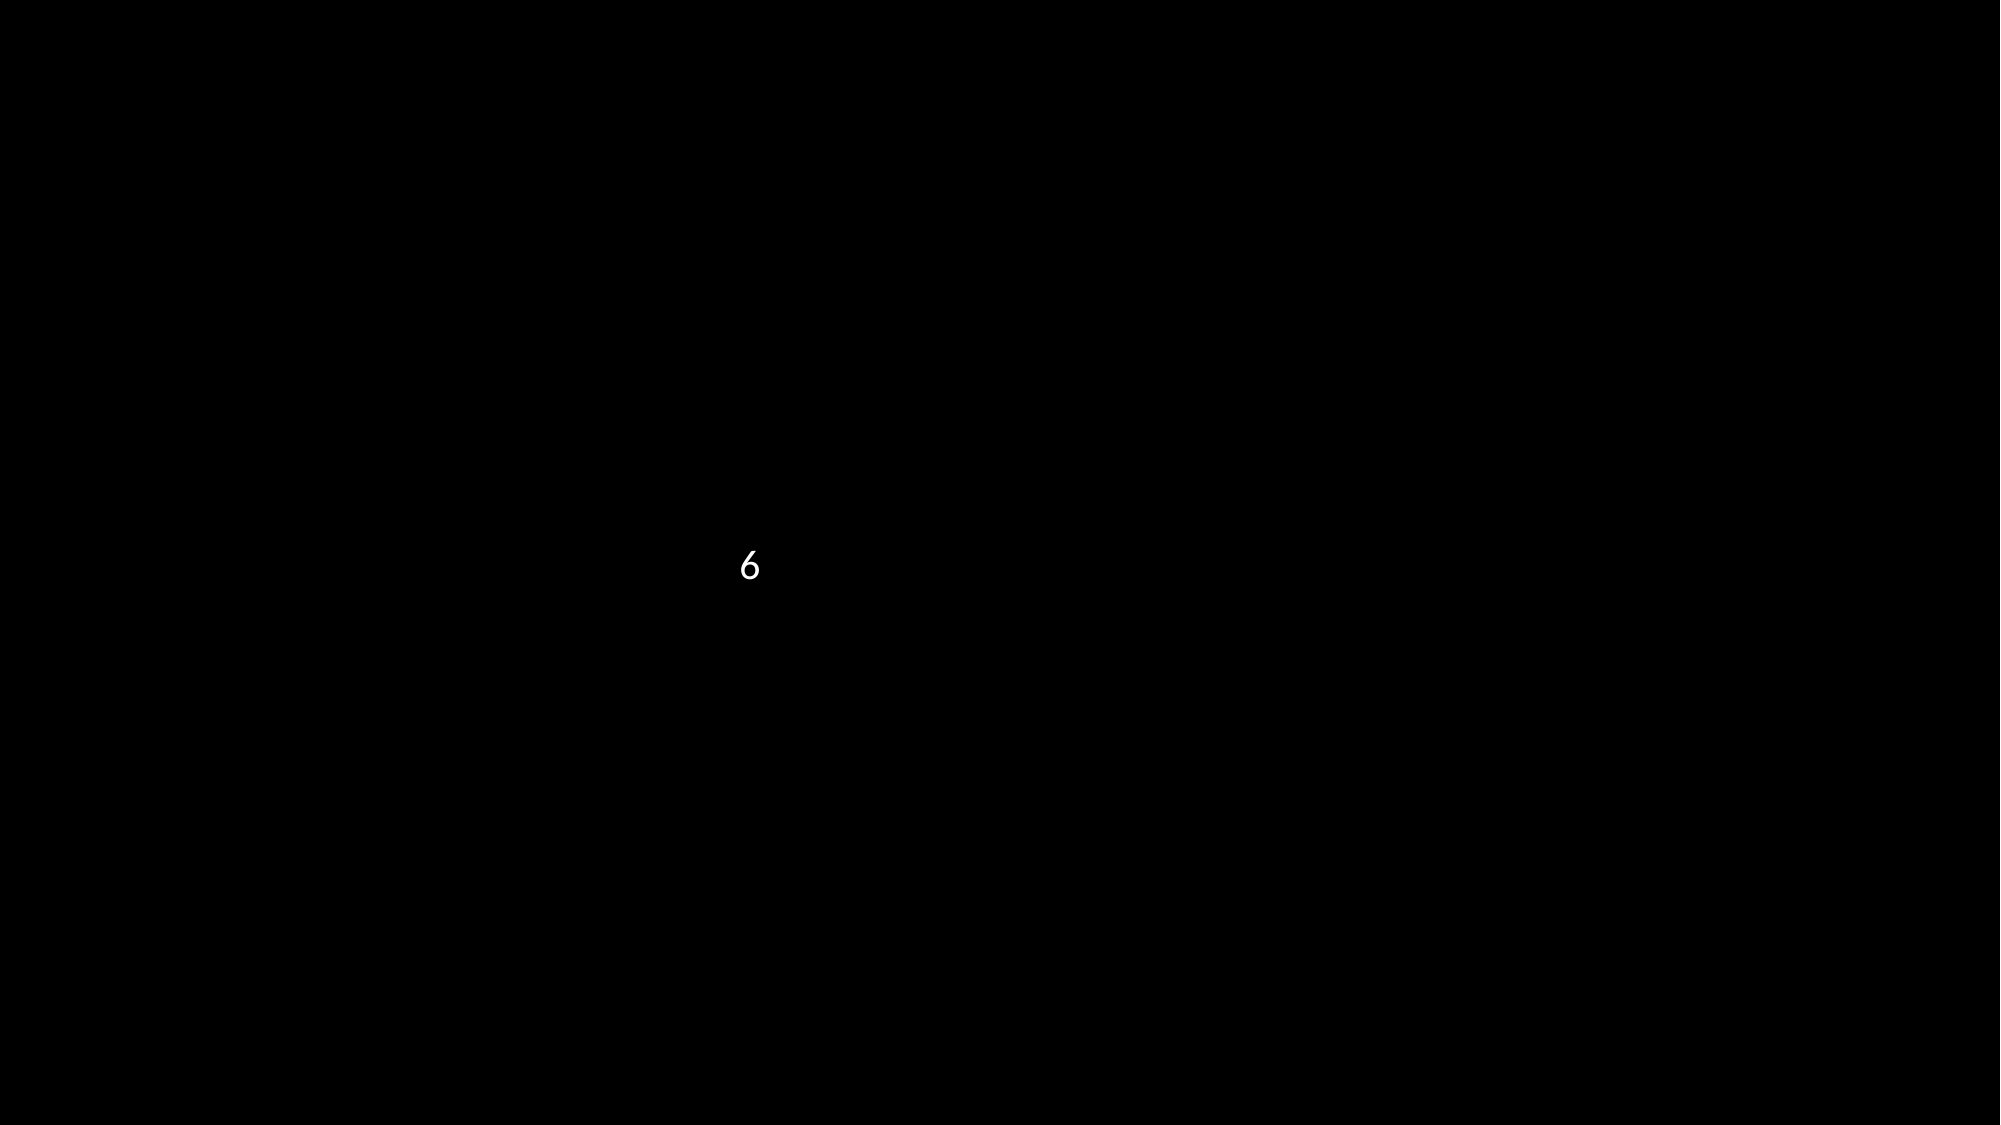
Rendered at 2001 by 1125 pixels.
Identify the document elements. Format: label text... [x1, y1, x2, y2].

text_box 6 [224, 149, 1275, 975]
